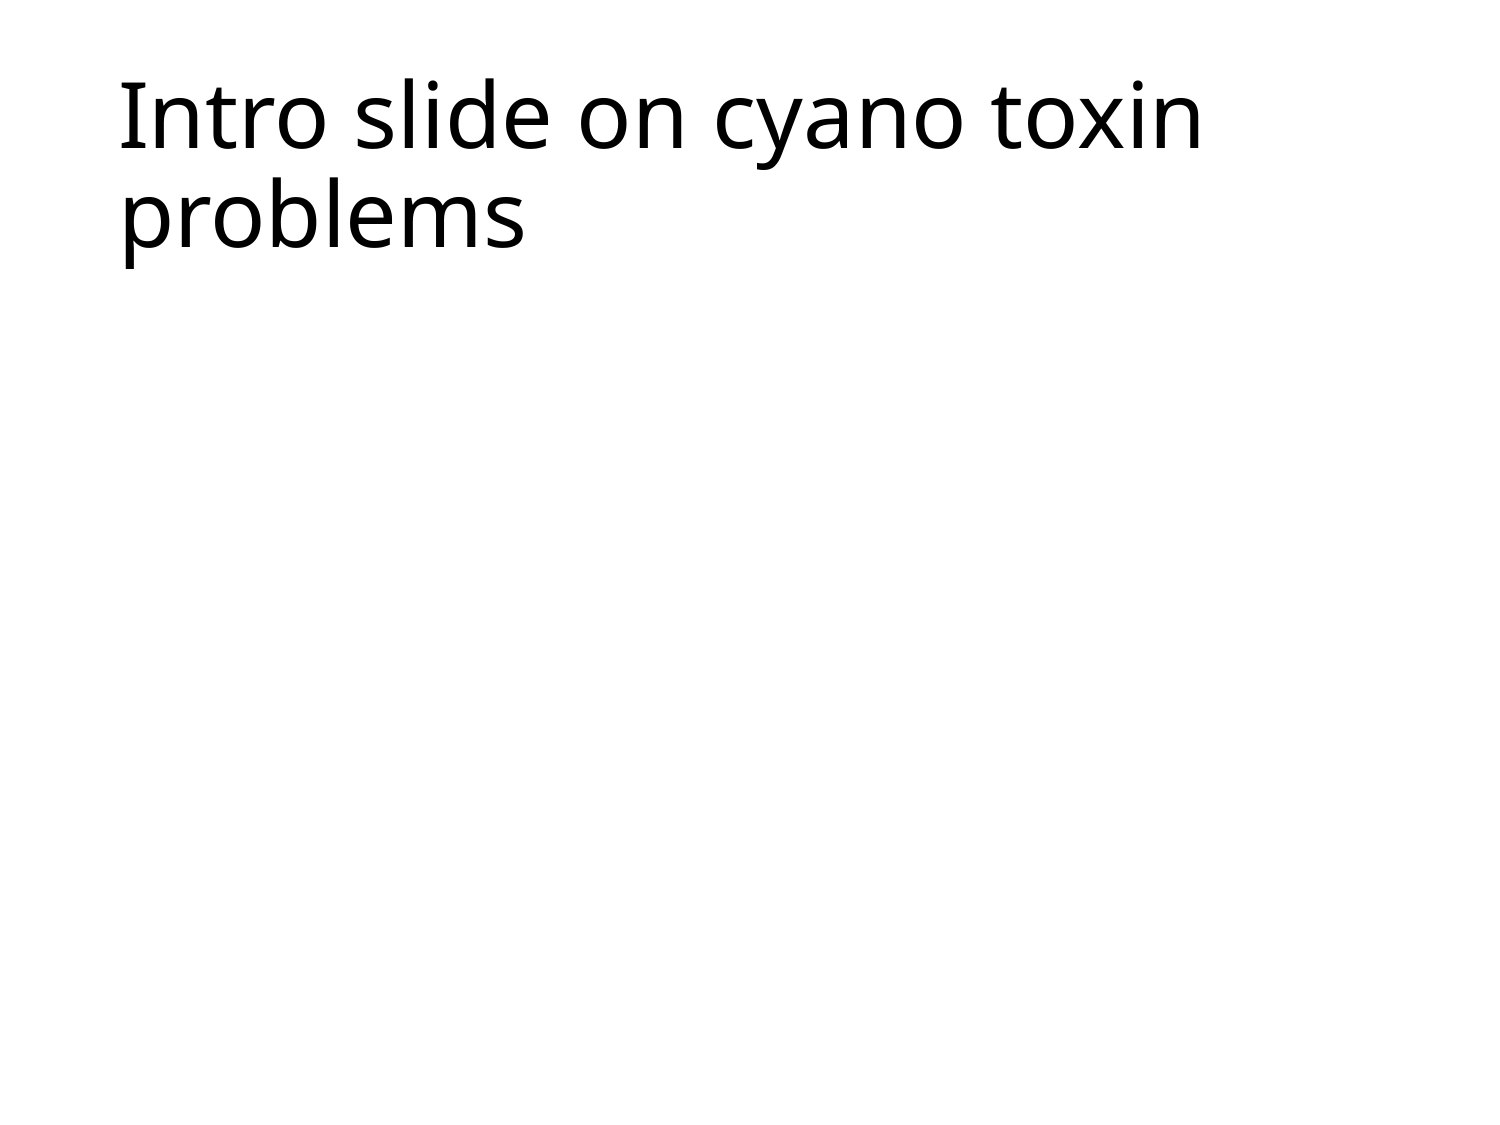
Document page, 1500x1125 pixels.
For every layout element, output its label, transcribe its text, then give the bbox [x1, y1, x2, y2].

title Intro slide on cyano toxin problems [103, 59, 1397, 278]
